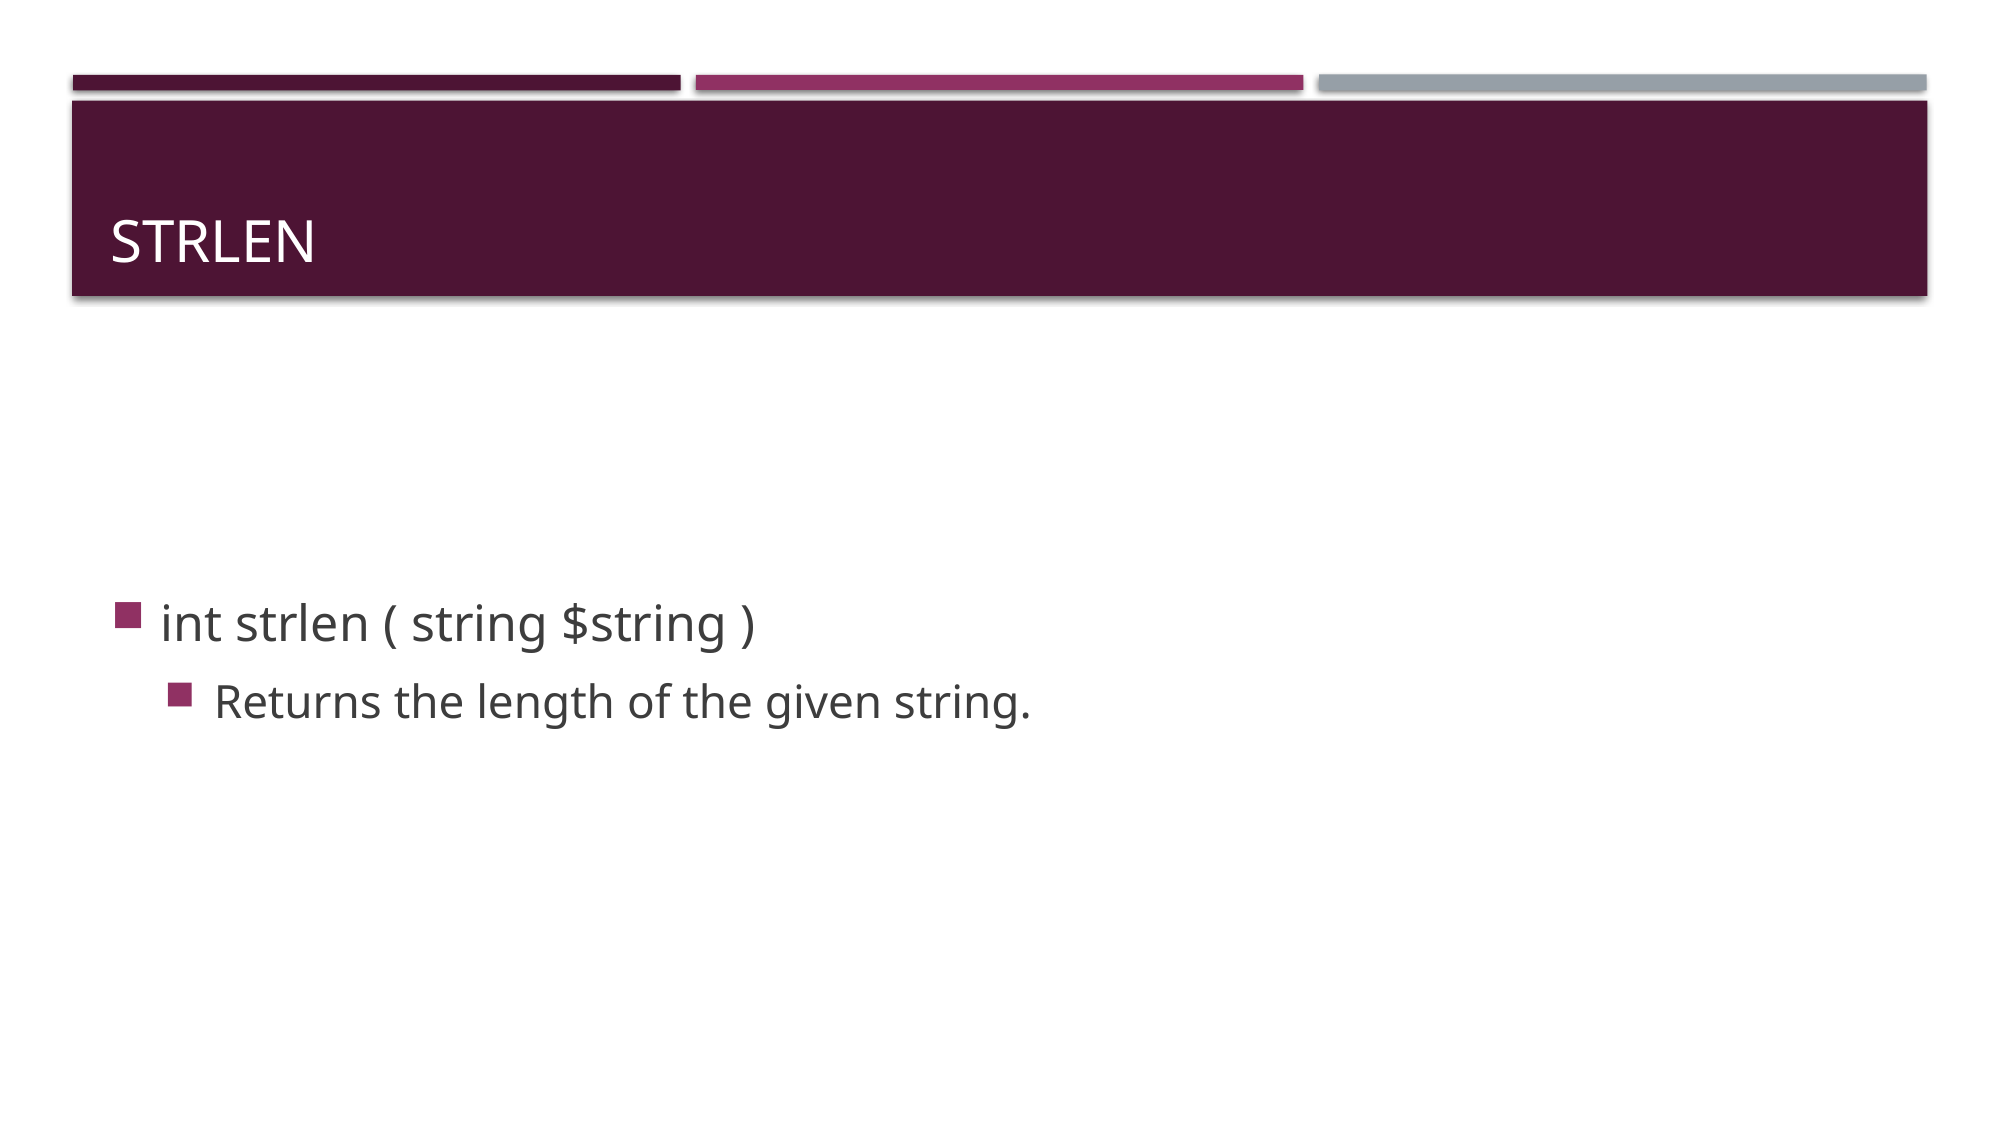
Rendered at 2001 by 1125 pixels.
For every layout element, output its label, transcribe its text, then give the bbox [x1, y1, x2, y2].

title strlen [95, 115, 1905, 282]
list int strlen ( string $string ) Returns the length of the given string. [95, 357, 1905, 962]
